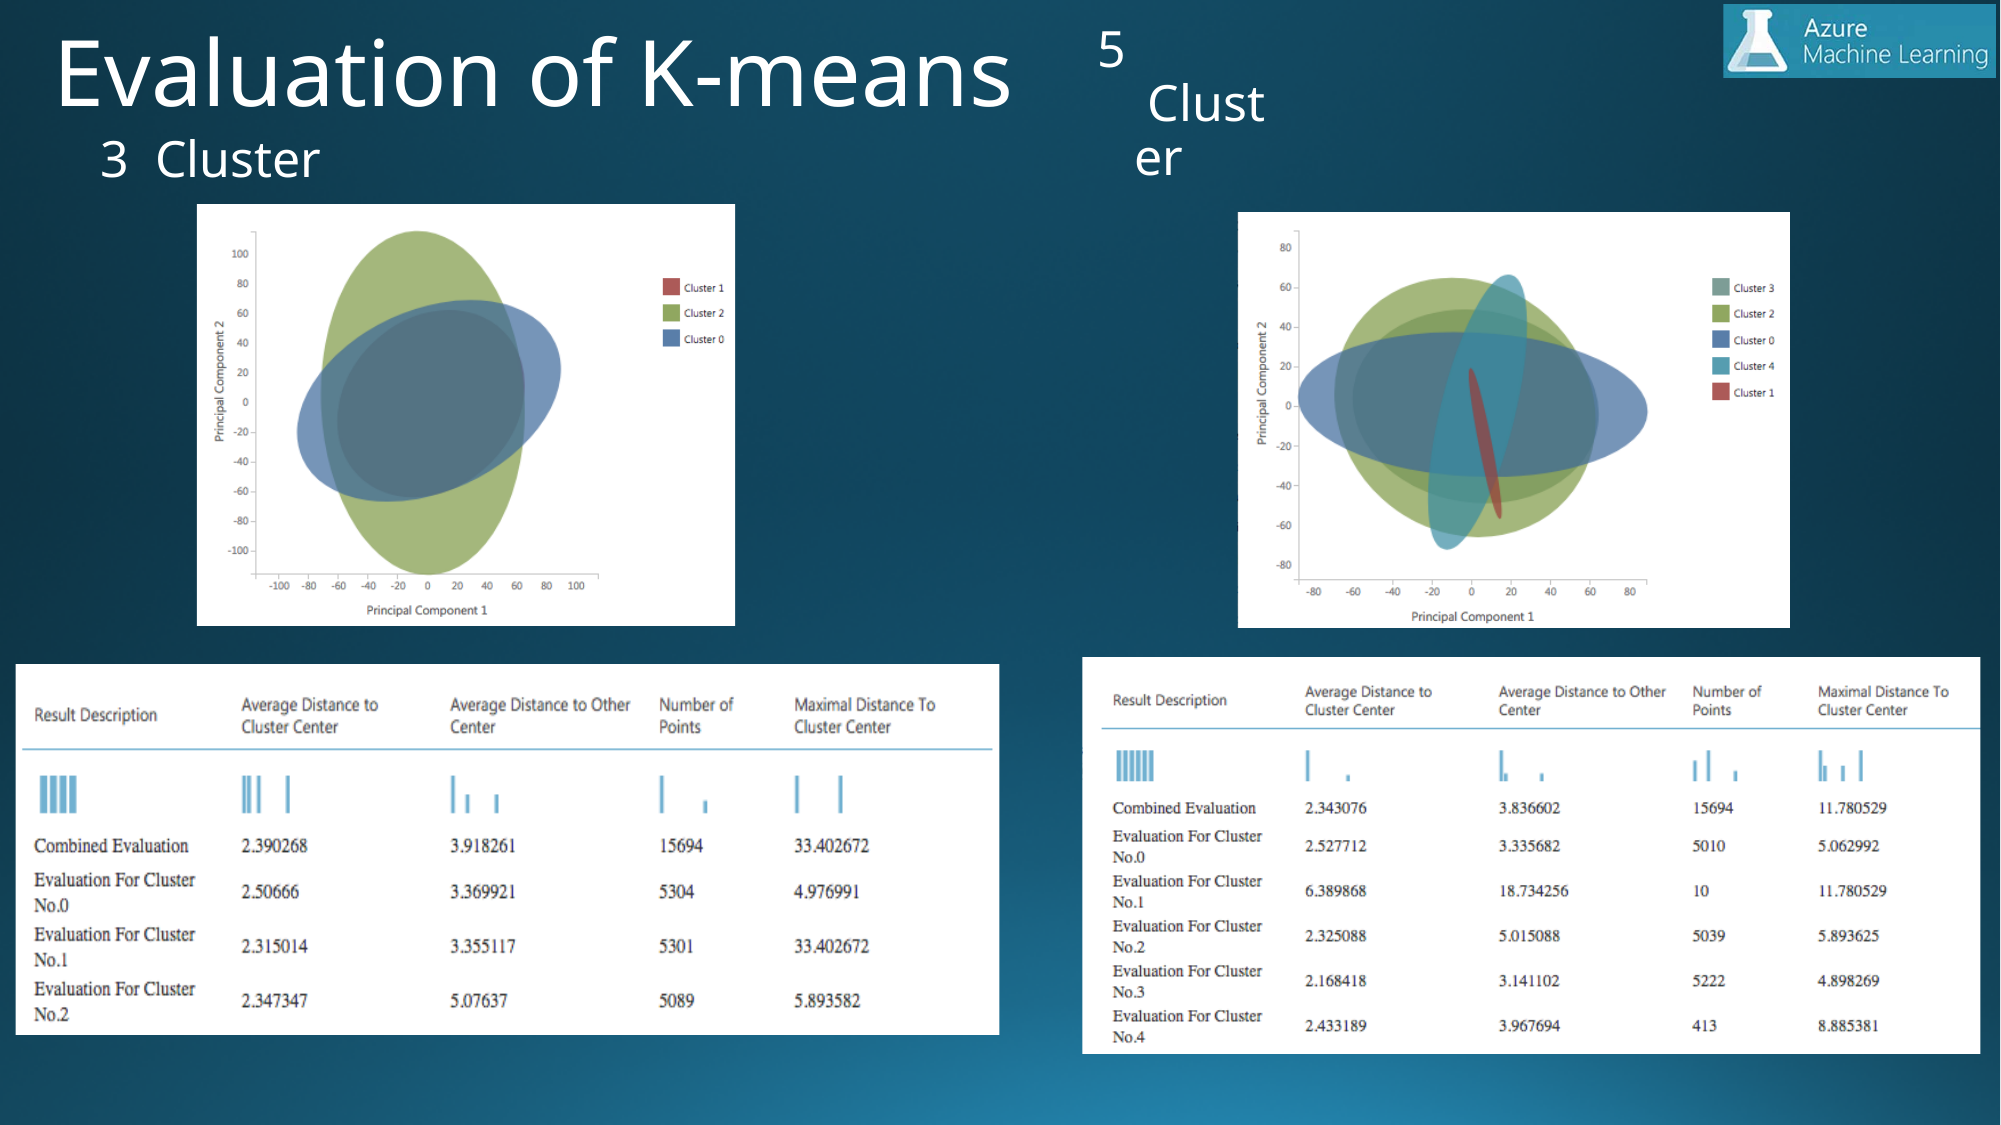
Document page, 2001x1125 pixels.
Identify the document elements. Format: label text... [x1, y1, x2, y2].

picture [0, 0, 2001, 1125]
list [1237, 211, 1799, 628]
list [196, 204, 736, 626]
list 5 Cluster [1082, 88, 1305, 194]
title Evaluation of K-means [39, 0, 1764, 186]
list 3 Cluster [85, 88, 415, 196]
